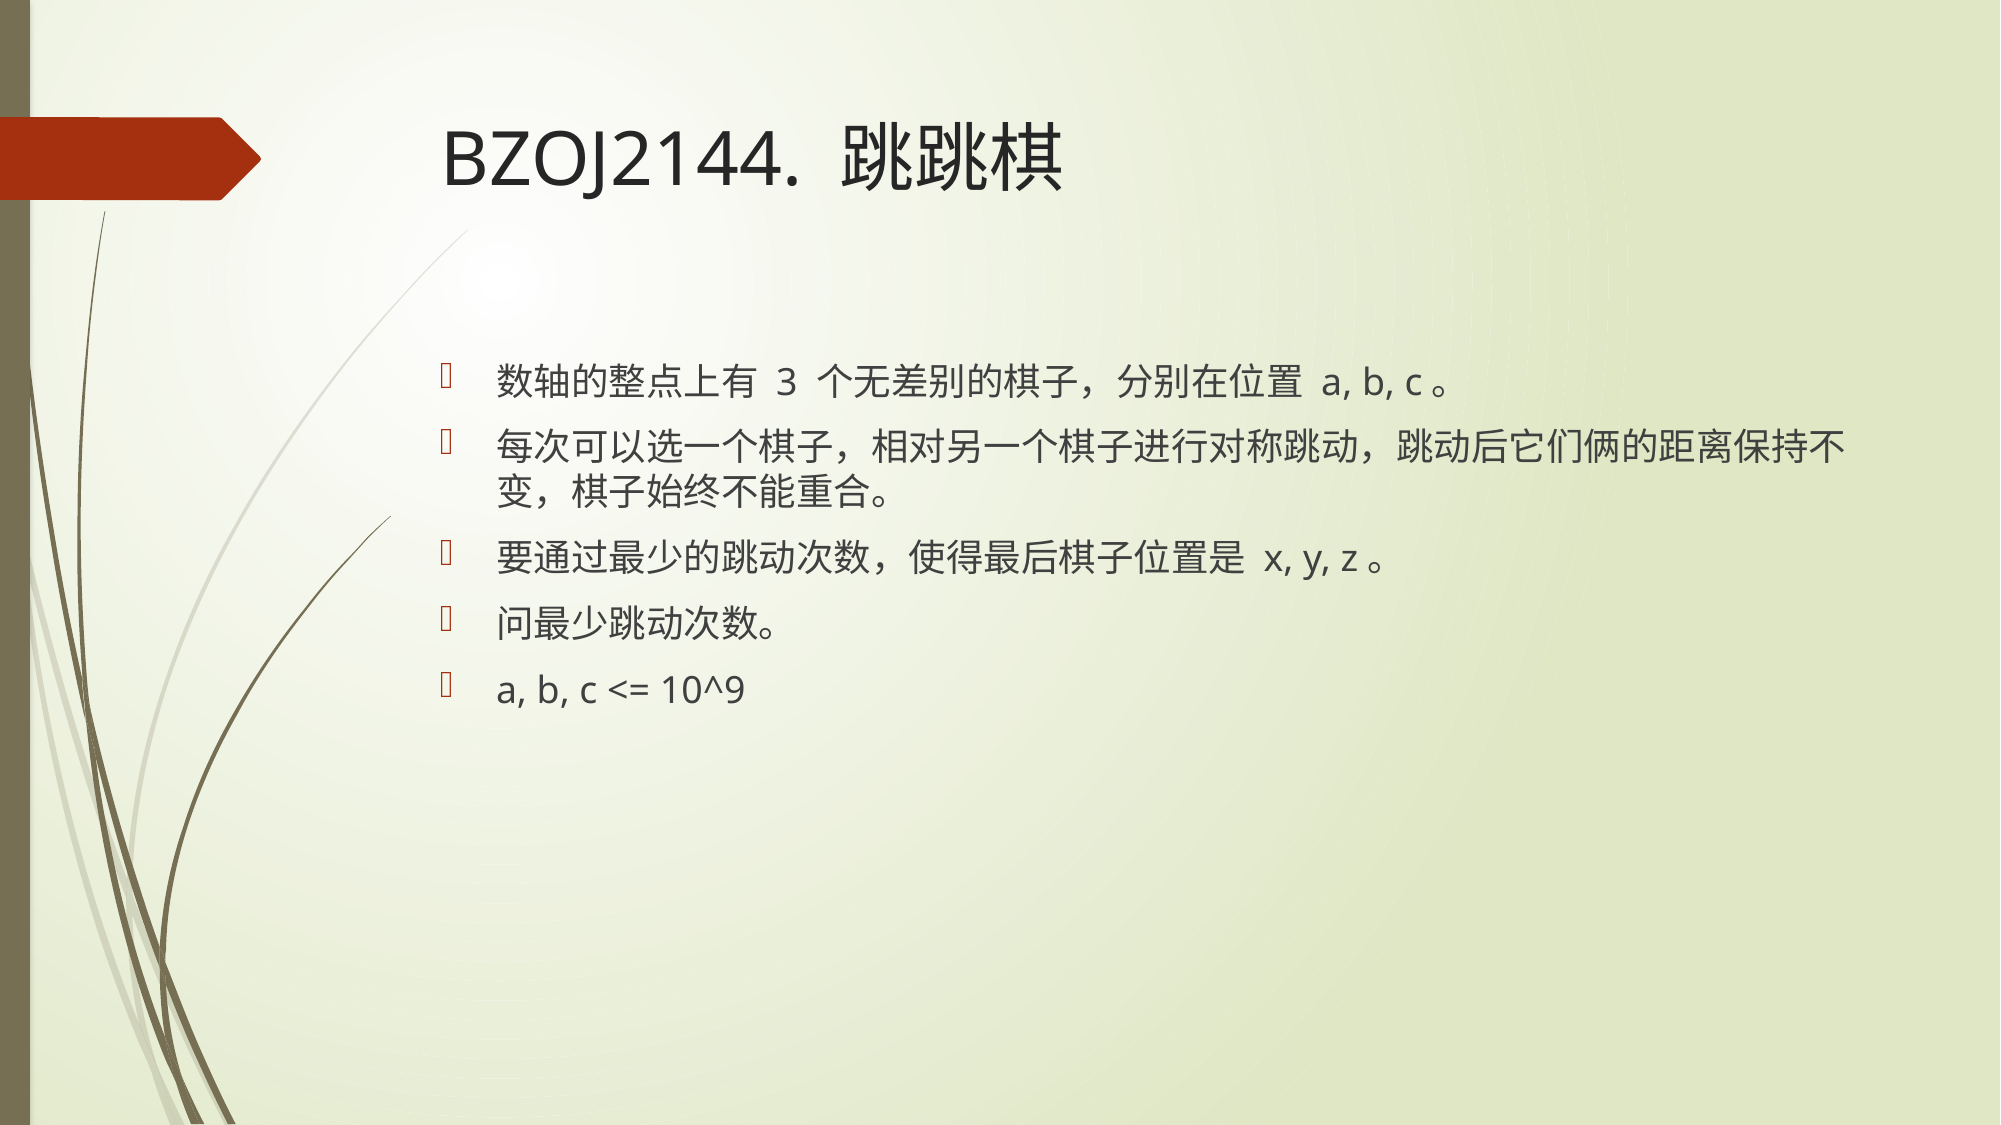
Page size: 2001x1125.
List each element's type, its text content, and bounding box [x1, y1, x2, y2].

list 数轴的整点上有 3 个无差别的棋子，分别在位置 a, b, c。 每次可以选一个棋子，相对另一个棋子进⾏对称跳动，跳动后它们俩的距离保持不变，棋子始终不能重合。 要通过最少的跳动次数，使得最后棋子位置是 x, y, z。 问最少跳动次数。 a, b, c <= 10^9 [424, 350, 1888, 970]
title BZOJ2144. 跳跳棋 [425, 102, 1888, 313]
